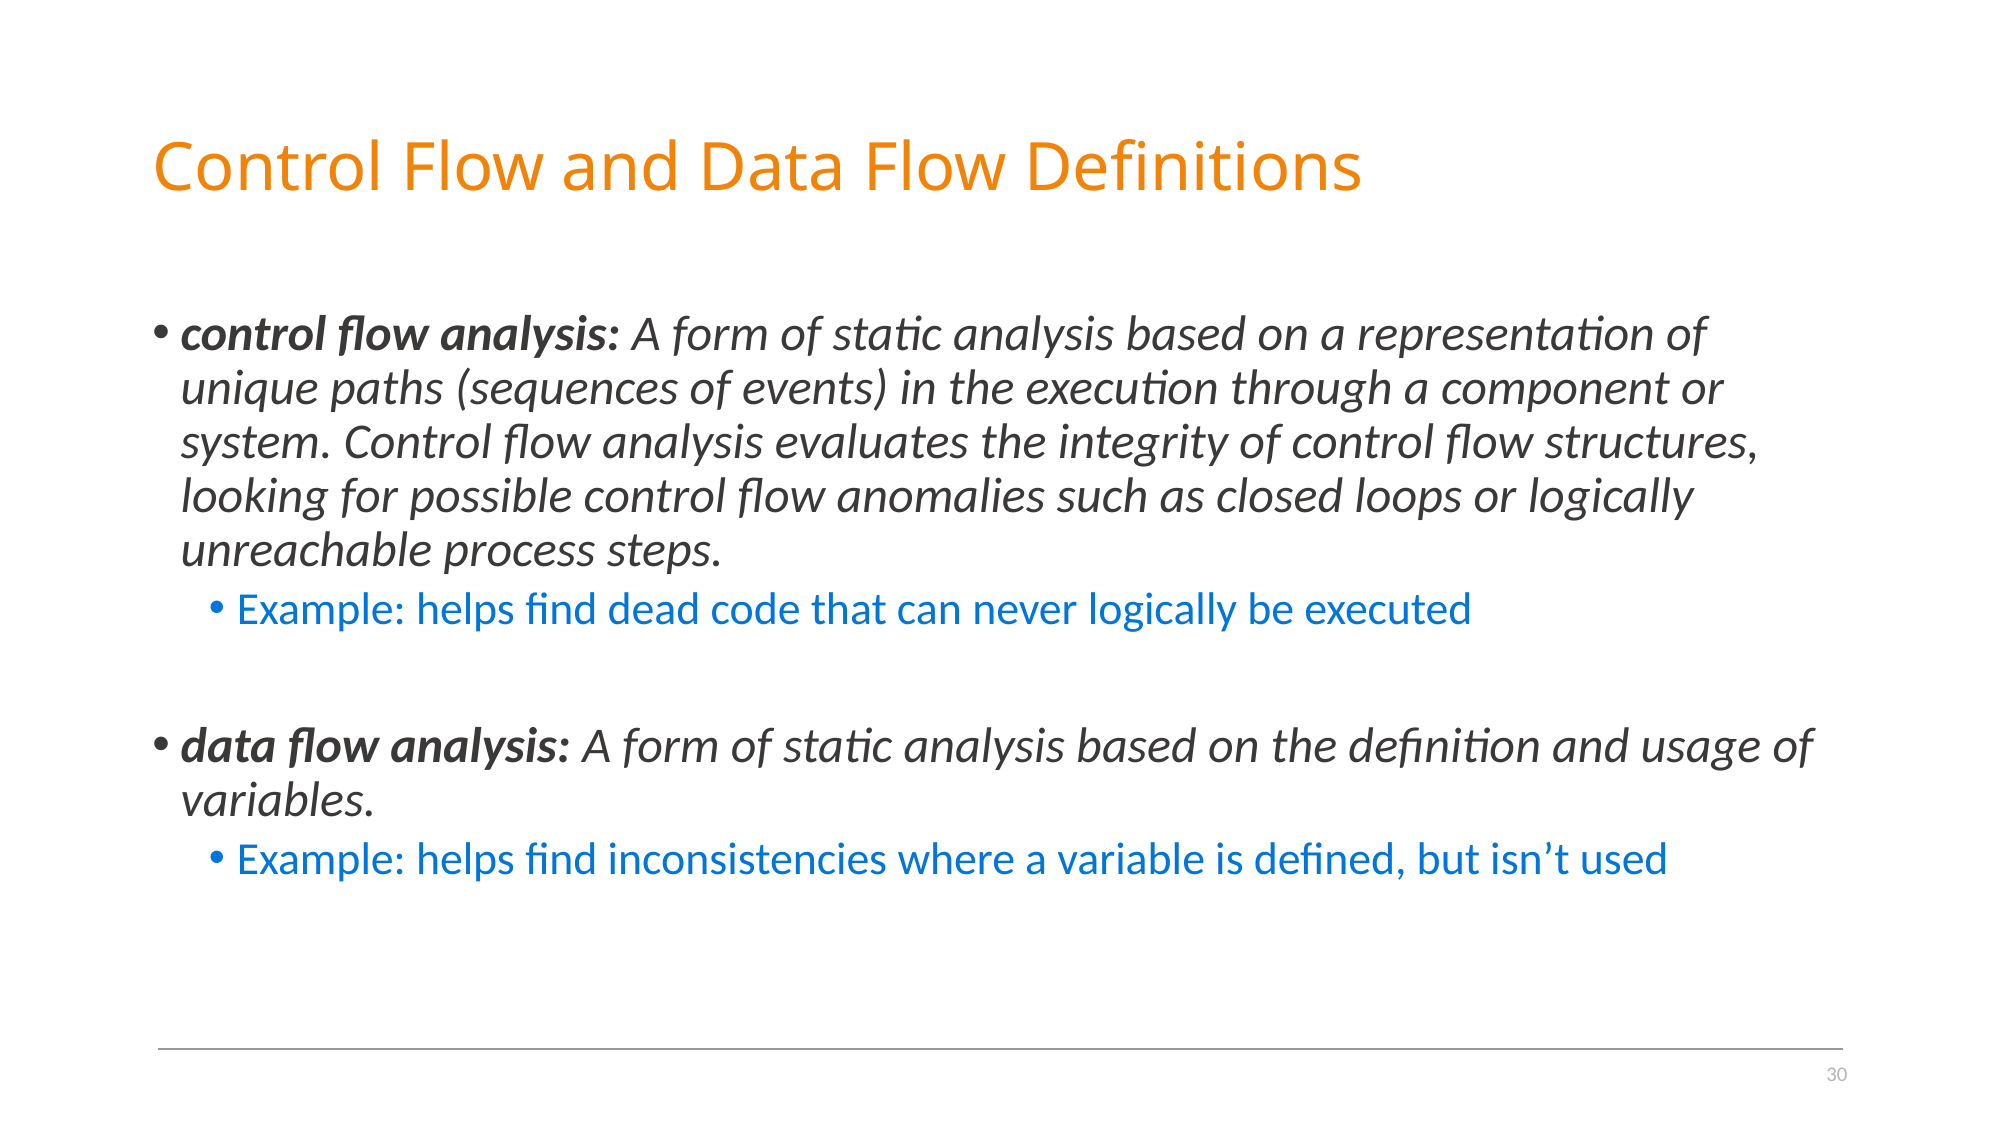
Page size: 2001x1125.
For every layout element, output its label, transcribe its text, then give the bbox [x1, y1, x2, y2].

title Control Flow and Data Flow Definitions [137, 59, 1863, 278]
list control flow analysis: A form of static analysis based on a representation of unique paths (sequences of events) in the execution through a component or system. Control flow analysis evaluates the integrity of control flow structures, looking for possible control flow anomalies such as closed loops or logically unreachable process steps. Example: helps find dead code that can never logically be executed data flow analysis: A form of static analysis based on the definition and usage of variables. Example: helps find inconsistencies where a variable is defined, but isn’t used [137, 299, 1863, 1014]
slide_number 30 [1412, 1042, 1863, 1103]
